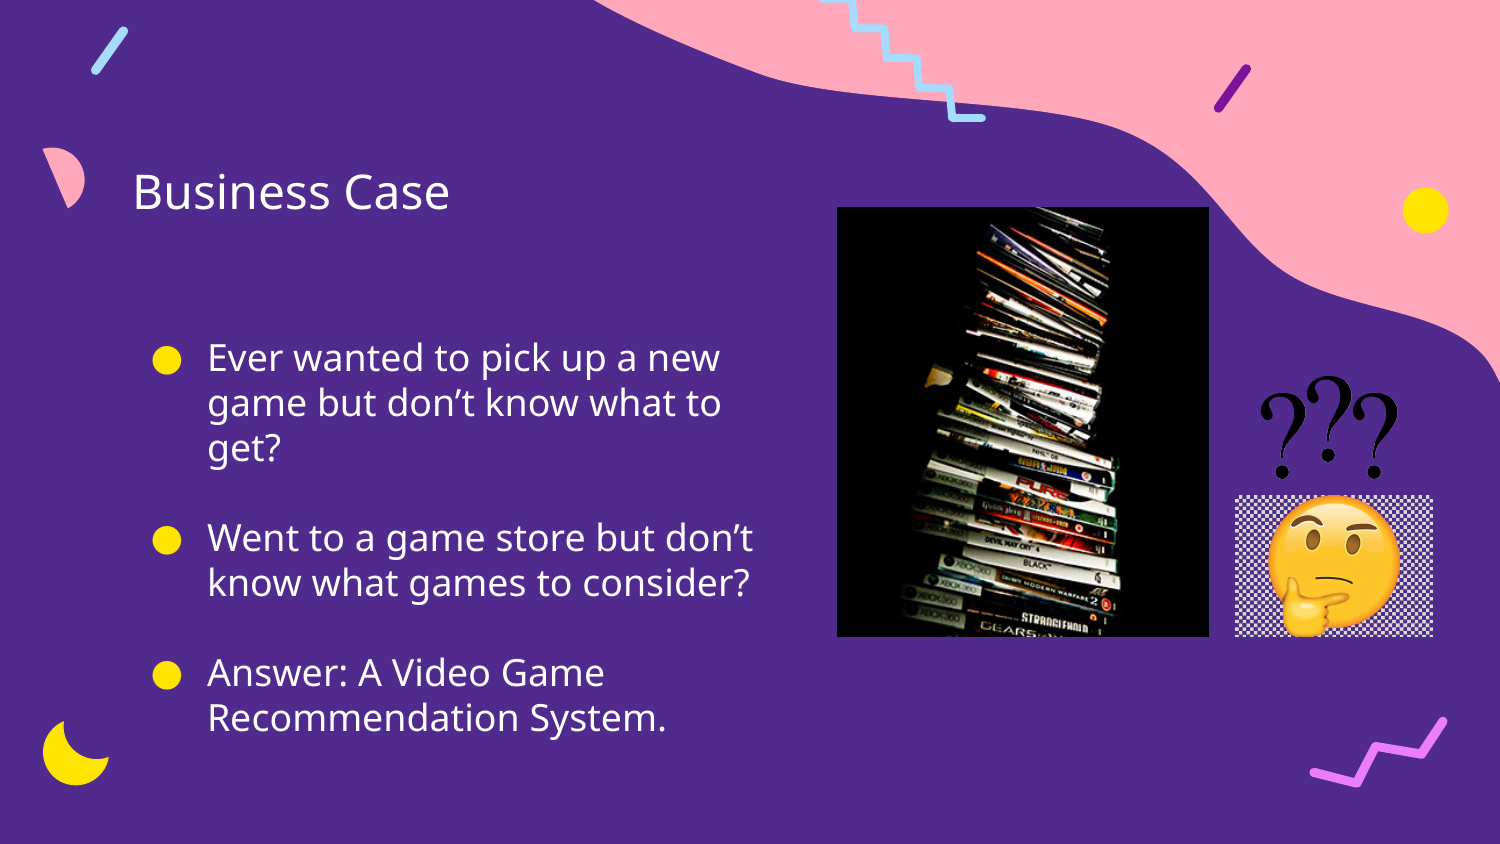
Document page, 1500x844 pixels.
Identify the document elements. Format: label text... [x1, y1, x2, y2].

list Ever wanted to pick up a new game but don’t know what to get? Went to a game store but don’t know what games to consider? Answer: A Video Game Recommendation System. [116, 318, 802, 748]
picture [1234, 371, 1469, 637]
picture [836, 206, 1209, 637]
title Business Case [116, 111, 870, 270]
